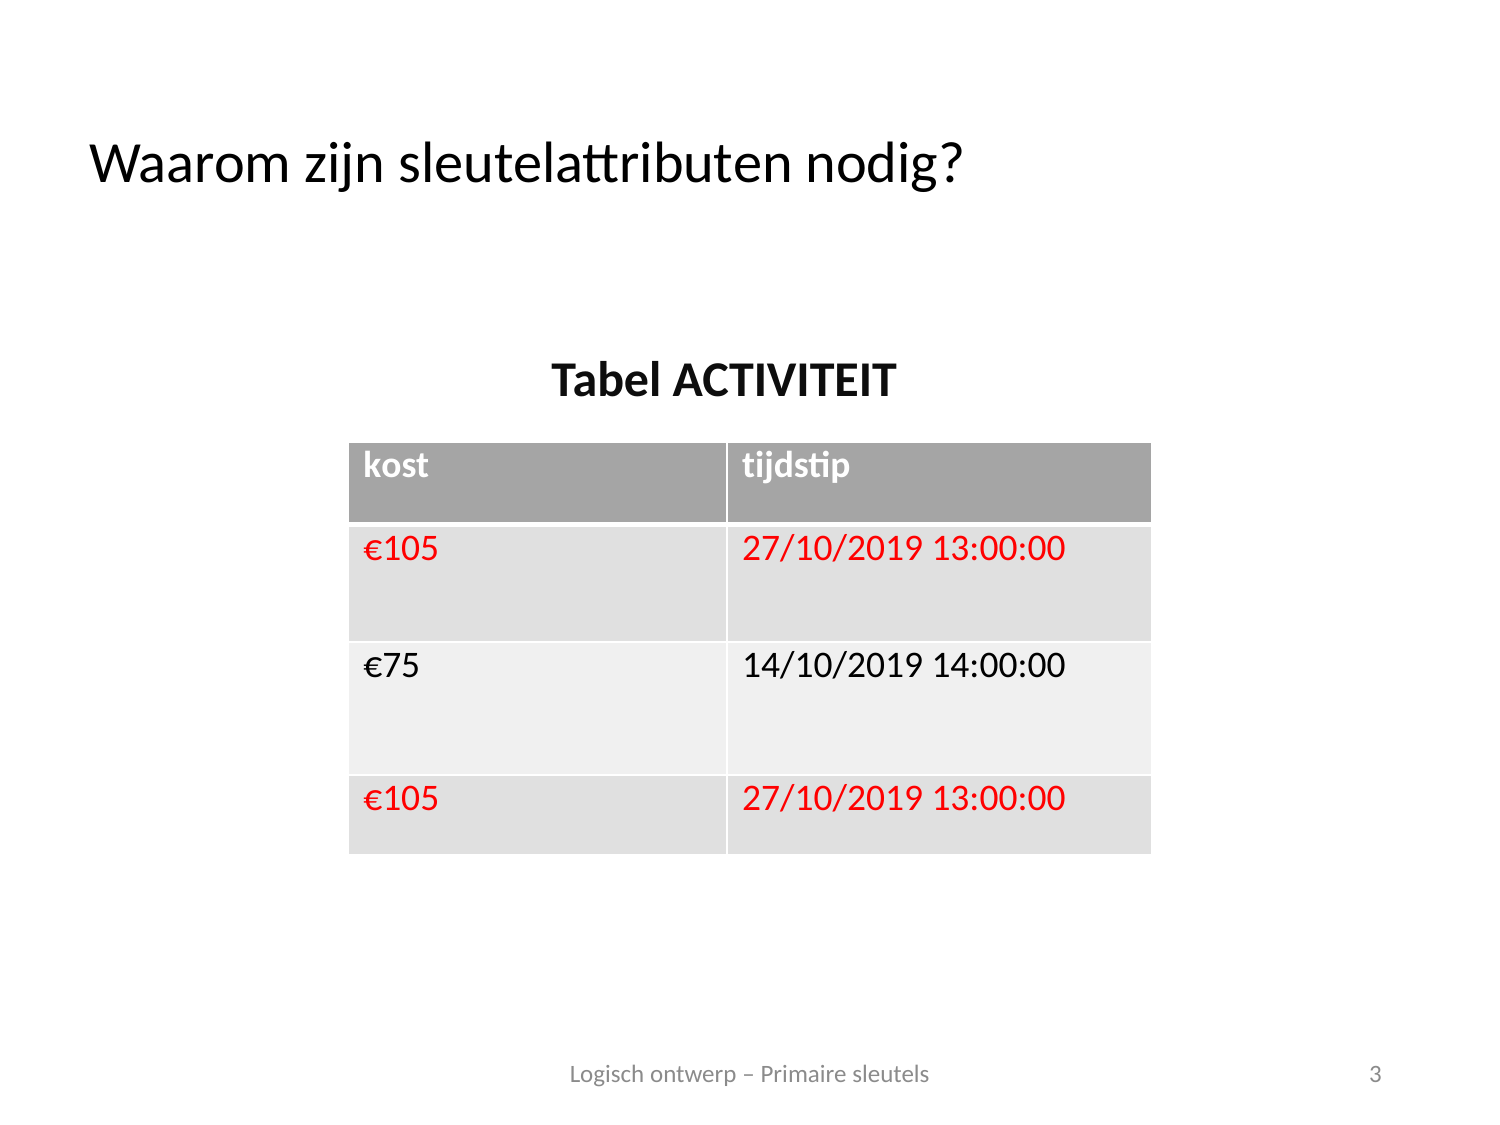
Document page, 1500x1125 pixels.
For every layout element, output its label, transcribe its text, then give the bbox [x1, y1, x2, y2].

table_header kost [349, 443, 726, 522]
table_cell €105 [349, 527, 726, 641]
table_cell €105 [349, 776, 726, 854]
table_cell 27/10/2019 13:00:00 [728, 527, 1151, 641]
text_box Waarom zijn sleutelattributen nodig? [74, 116, 1372, 202]
slide_number 3 [1059, 1042, 1397, 1103]
table_cell €75 [349, 643, 726, 774]
table_cell 27/10/2019 13:00:00 [728, 776, 1151, 854]
table_header tijdstip [728, 443, 1151, 522]
text_box Tabel ACTIVITEIT [536, 338, 964, 414]
footer Logisch ontwerp – Primaire sleutels [496, 1042, 1004, 1103]
table_cell 14/10/2019 14:00:00 [728, 643, 1151, 774]
